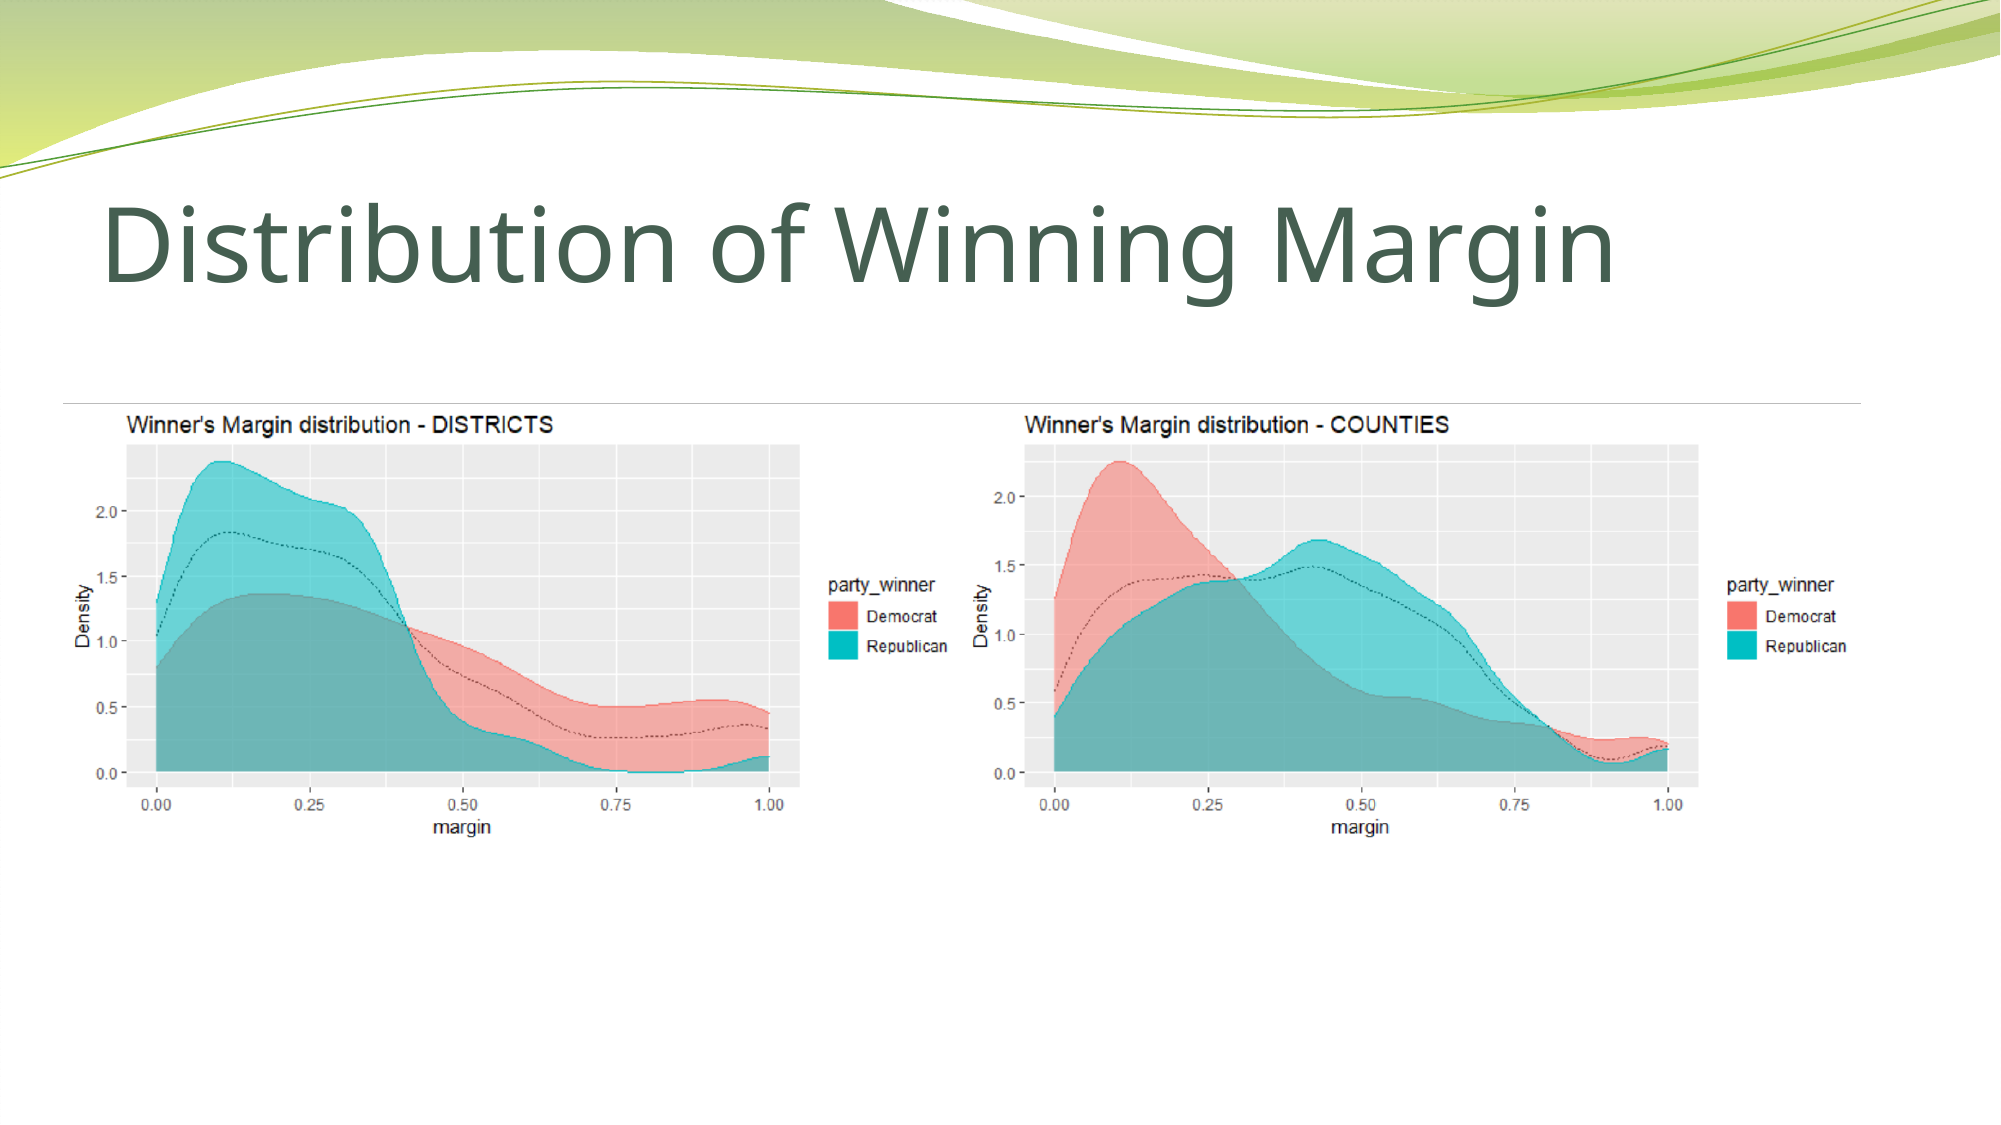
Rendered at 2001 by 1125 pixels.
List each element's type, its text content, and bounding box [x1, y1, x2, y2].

picture [63, 403, 962, 885]
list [962, 403, 1861, 885]
title Distribution of Winning Margin [99, 115, 1900, 303]
